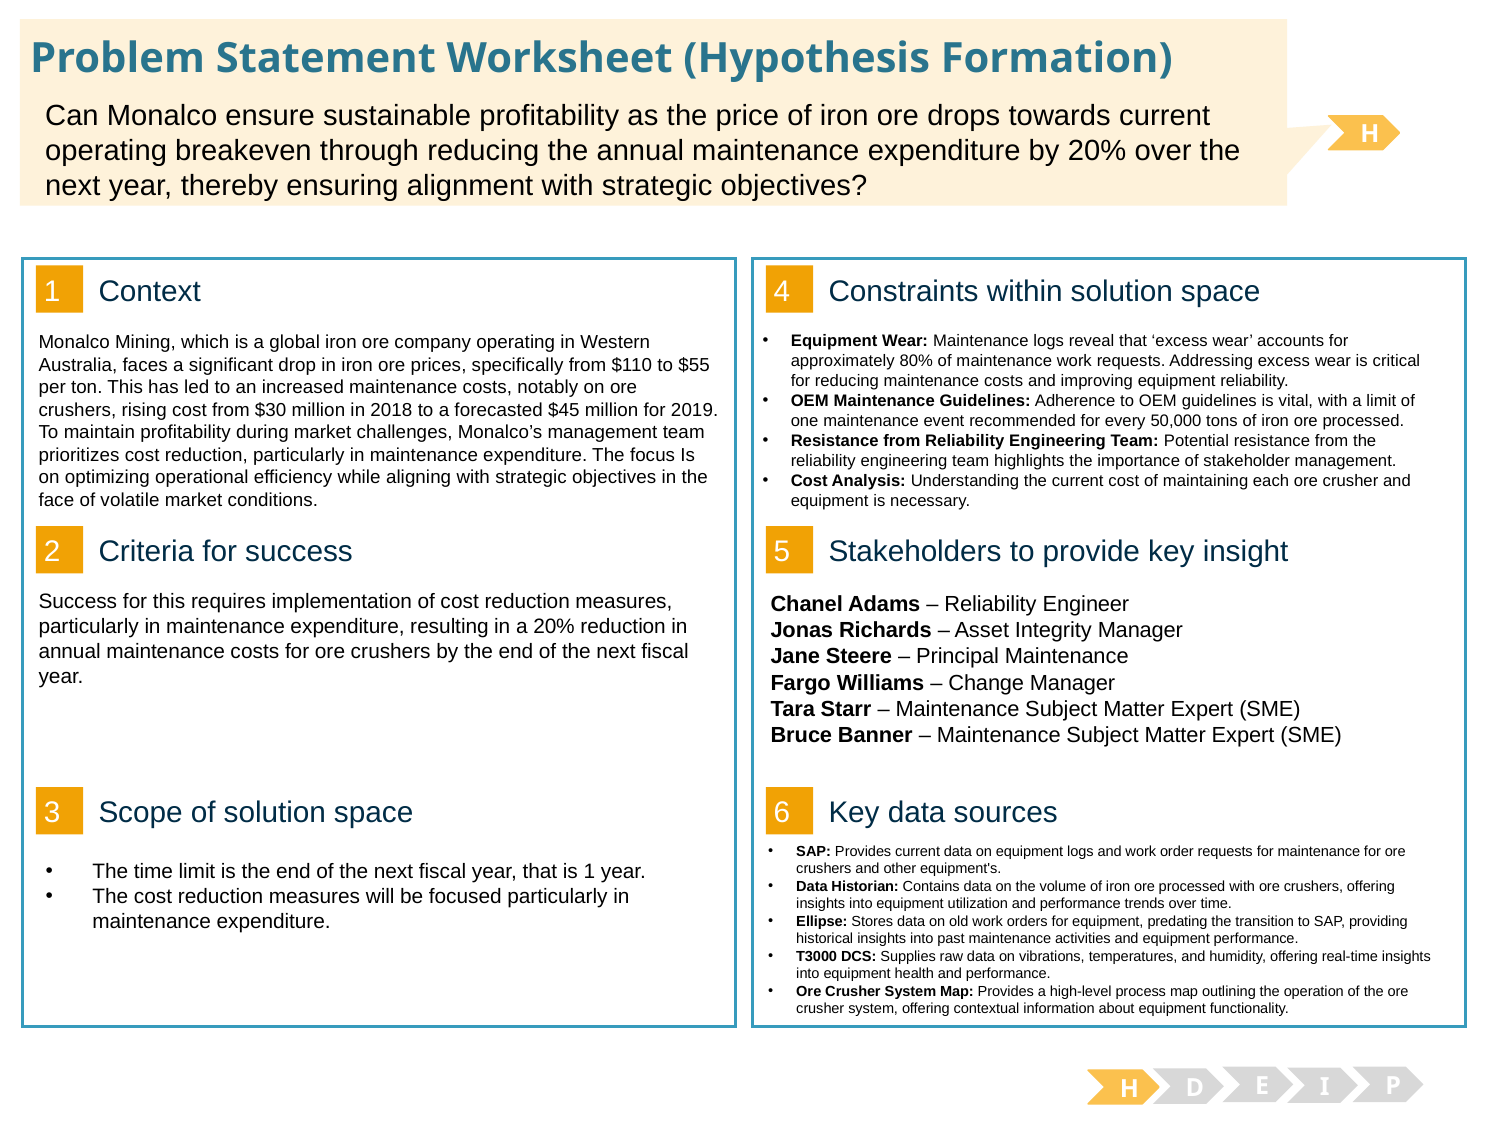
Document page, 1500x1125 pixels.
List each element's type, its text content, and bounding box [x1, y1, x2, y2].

text_box D [1152, 1068, 1224, 1104]
text_box 6 [765, 787, 814, 834]
text_box The time limit is the end of the next fiscal year, that is 1 year. The cost reduction measures will be focused particularly in maintenance expenditure. [30, 850, 740, 974]
text_box Key data sources [828, 792, 1419, 830]
title Problem Statement Worksheet (Hypothesis Formation) [30, 31, 1473, 82]
text_box 3 [35, 812, 84, 835]
text_box I [1287, 1067, 1358, 1103]
text_box Stakeholders to provide key insight [828, 531, 1419, 569]
text_box SAP: Provides current data on equipment logs and work order requests for maintenance for ore crushers and other equipment's. Data Historian: Contains data on the volume of iron ore processed with ore crushers, offering insights into equipment utilization and performance trends over time. Ellipse: Stores data on old work orders for equipment, predating the transition to SAP, providing historical insights into past maintenance activities and equipment performance. T3000 DCS: Supplies raw data on vibrations, temperatures, and humidity, offering real-time insights into equipment health and performance. Ore Crusher System Map: Provides a high-level process map outlining the operation of the ore crusher system, offering contextual information about equipment functionality. [753, 834, 1463, 1012]
text_box H [1088, 1070, 1159, 1104]
text_box Criteria for success [98, 531, 689, 569]
text_box 4 [765, 265, 814, 313]
text_box Can Monalco ensure sustainable profitability as the price of iron ore drops towards current operating breakeven through reducing the annual maintenance expenditure by 20% over the next year, thereby ensuring alignment with strategic objectives? [30, 88, 1288, 170]
text_box [752, 258, 1466, 1027]
text_box Chanel Adams – Reliability Engineer Jonas Richards – Asset Integrity Manager Jane Steere – Principal Maintenance Fargo Williams – Change Manager Tara Starr – Maintenance Subject Matter Expert (SME) Bruce Banner – Maintenance Subject Matter Expert (SME) [755, 581, 1466, 760]
text_box P [1352, 1066, 1424, 1103]
text_box [19, 19, 1332, 206]
text_box 5 [765, 526, 814, 574]
text_box 1 [35, 265, 84, 313]
text_box Context [98, 270, 689, 308]
text_box Scope of solution space [98, 812, 689, 829]
text_box E [1222, 1066, 1294, 1103]
text_box [22, 258, 736, 1027]
text_box H [1328, 115, 1400, 150]
text_box Equipment Wear: Maintenance logs reveal that ‘excess wear’ accounts for approximately 80% of maintenance work requests. Addressing excess wear is critical for reducing maintenance costs and improving equipment reliability. OEM Maintenance Guidelines: Adherence to OEM guidelines is vital, with a limit of one maintenance event recommended for every 50,000 tons of iron ore processed. Resistance from Reliability Engineering Team: Potential resistance from the reliability engineering team highlights the importance of stakeholder management. Cost Analysis: Understanding the current cost of maintaining each ore crusher and equipment is necessary. [747, 322, 1458, 500]
text_box Monalco Mining, which is a global iron ore company operating in Western Australia, faces a significant drop in iron ore prices, specifically from $110 to $55 per ton. This has led to an increased maintenance costs, notably on ore crushers, rising cost from $30 million in 2018 to a forecasted $45 million for 2019. To maintain profitability during market challenges, Monalco’s management team prioritizes cost reduction, particularly in maintenance expenditure. The focus Is on optimizing operational efficiency while aligning with strategic objectives in the face of volatile market conditions. [23, 322, 733, 527]
text_box Success for this requires implementation of cost reduction measures, particularly in maintenance expenditure, resulting in a 20% reduction in annual maintenance costs for ore crushers by the end of the next fiscal year. [23, 580, 733, 812]
text_box Constraints within solution space [828, 270, 1419, 308]
text_box 2 [35, 527, 84, 574]
